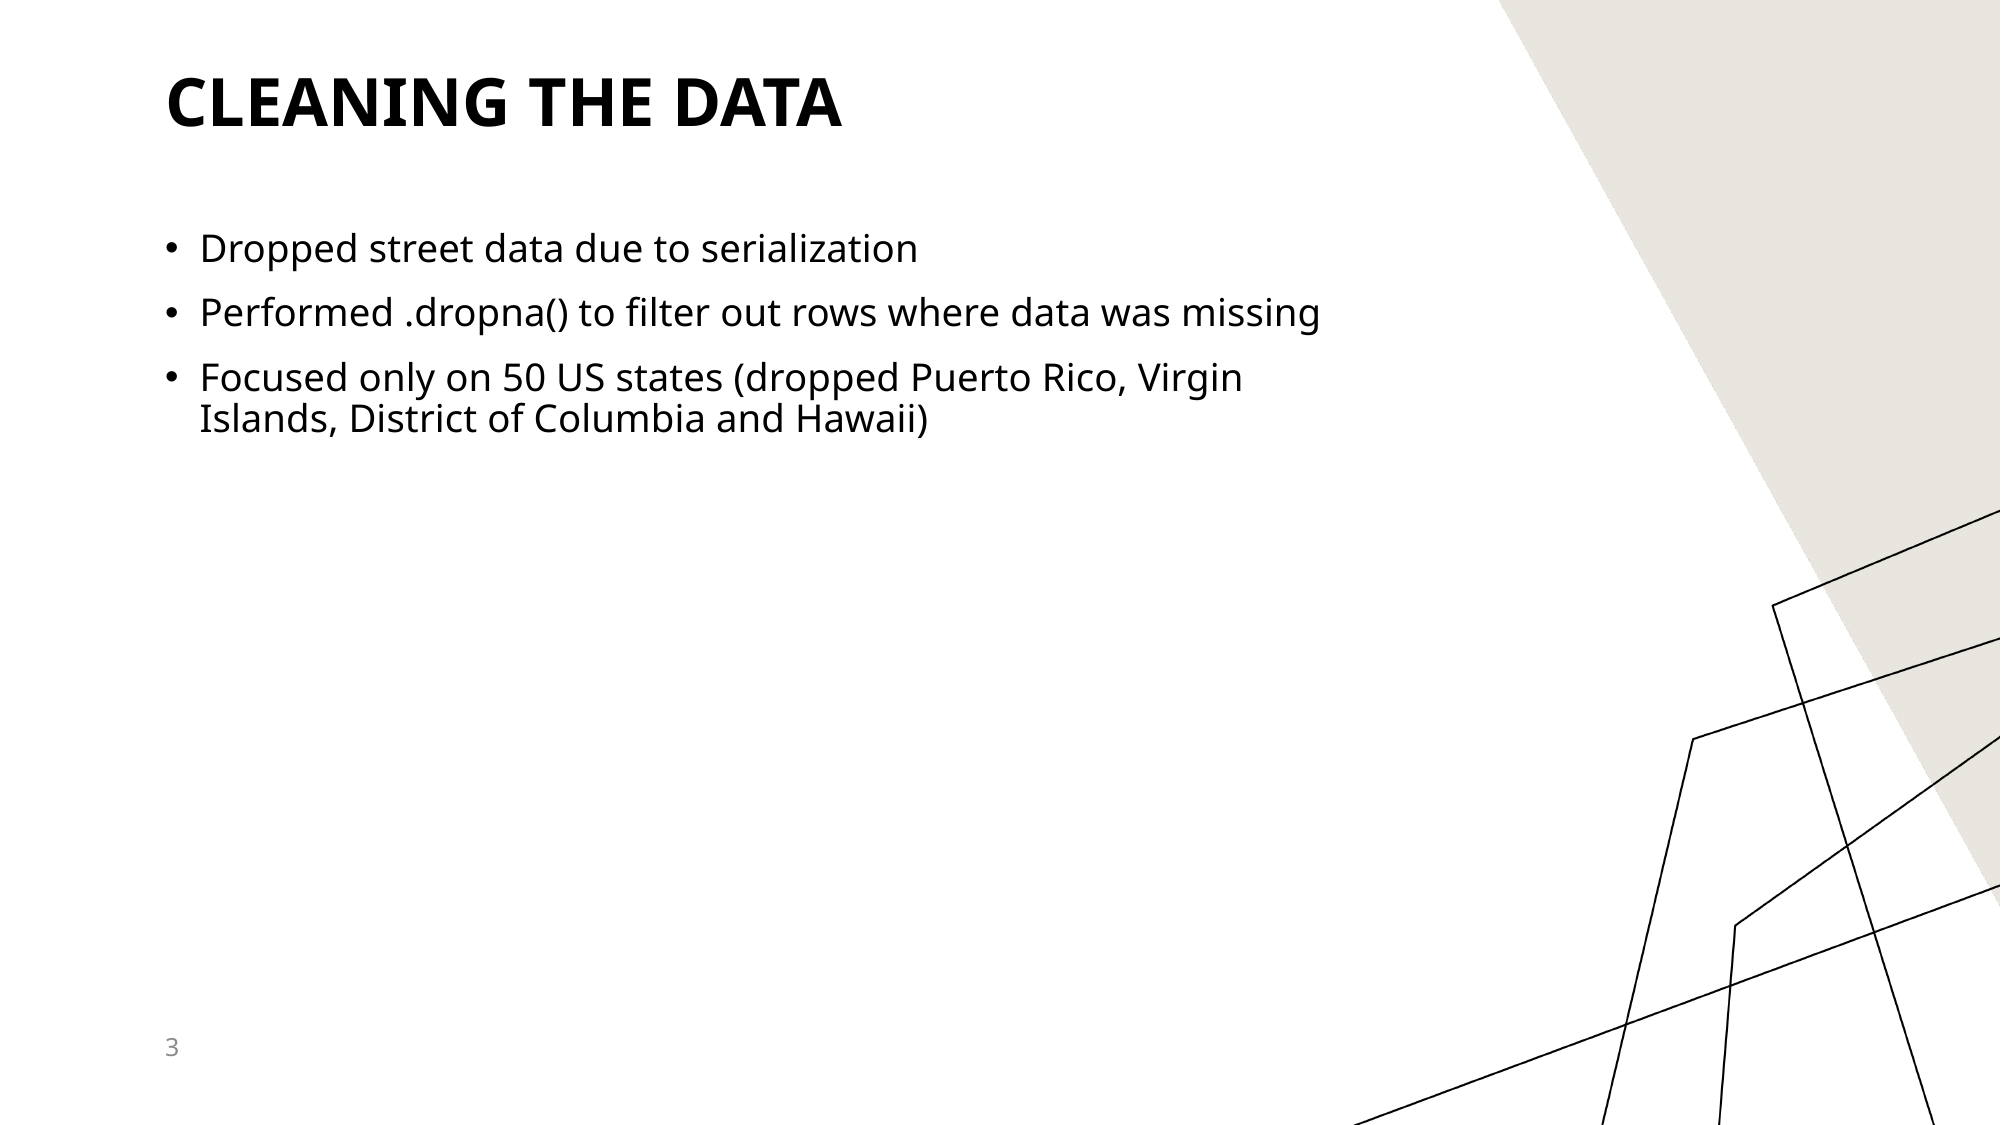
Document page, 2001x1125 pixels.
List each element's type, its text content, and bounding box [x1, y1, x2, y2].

picture [1281, 0, 2000, 1125]
list Dropped street data due to serialization Performed .dropna() to filter out rows where data was missing Focused only on 50 US states (dropped Puerto Rico, Virgin Islands, District of Columbia and Hawaii) [150, 221, 1344, 464]
title Cleaning the data [150, 59, 1344, 150]
slide_number 3 [150, 1024, 254, 1074]
